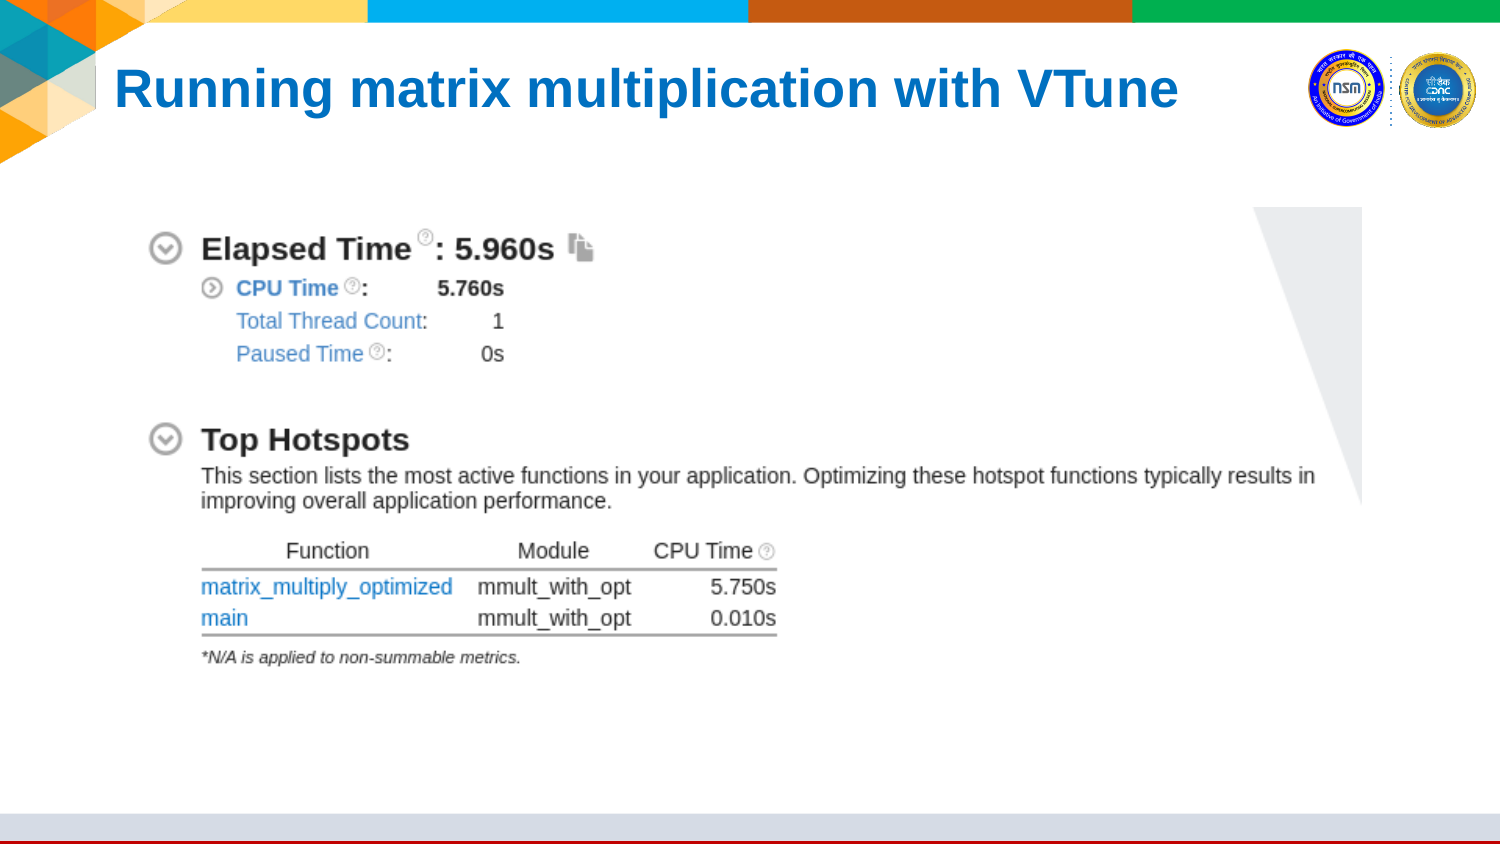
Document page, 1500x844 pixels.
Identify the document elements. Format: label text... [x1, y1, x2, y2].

picture [1308, 49, 1385, 127]
title Running matrix multiplication with VTune [103, 52, 1369, 129]
picture [0, 0, 193, 164]
picture [138, 206, 1362, 713]
picture [1399, 52, 1476, 128]
